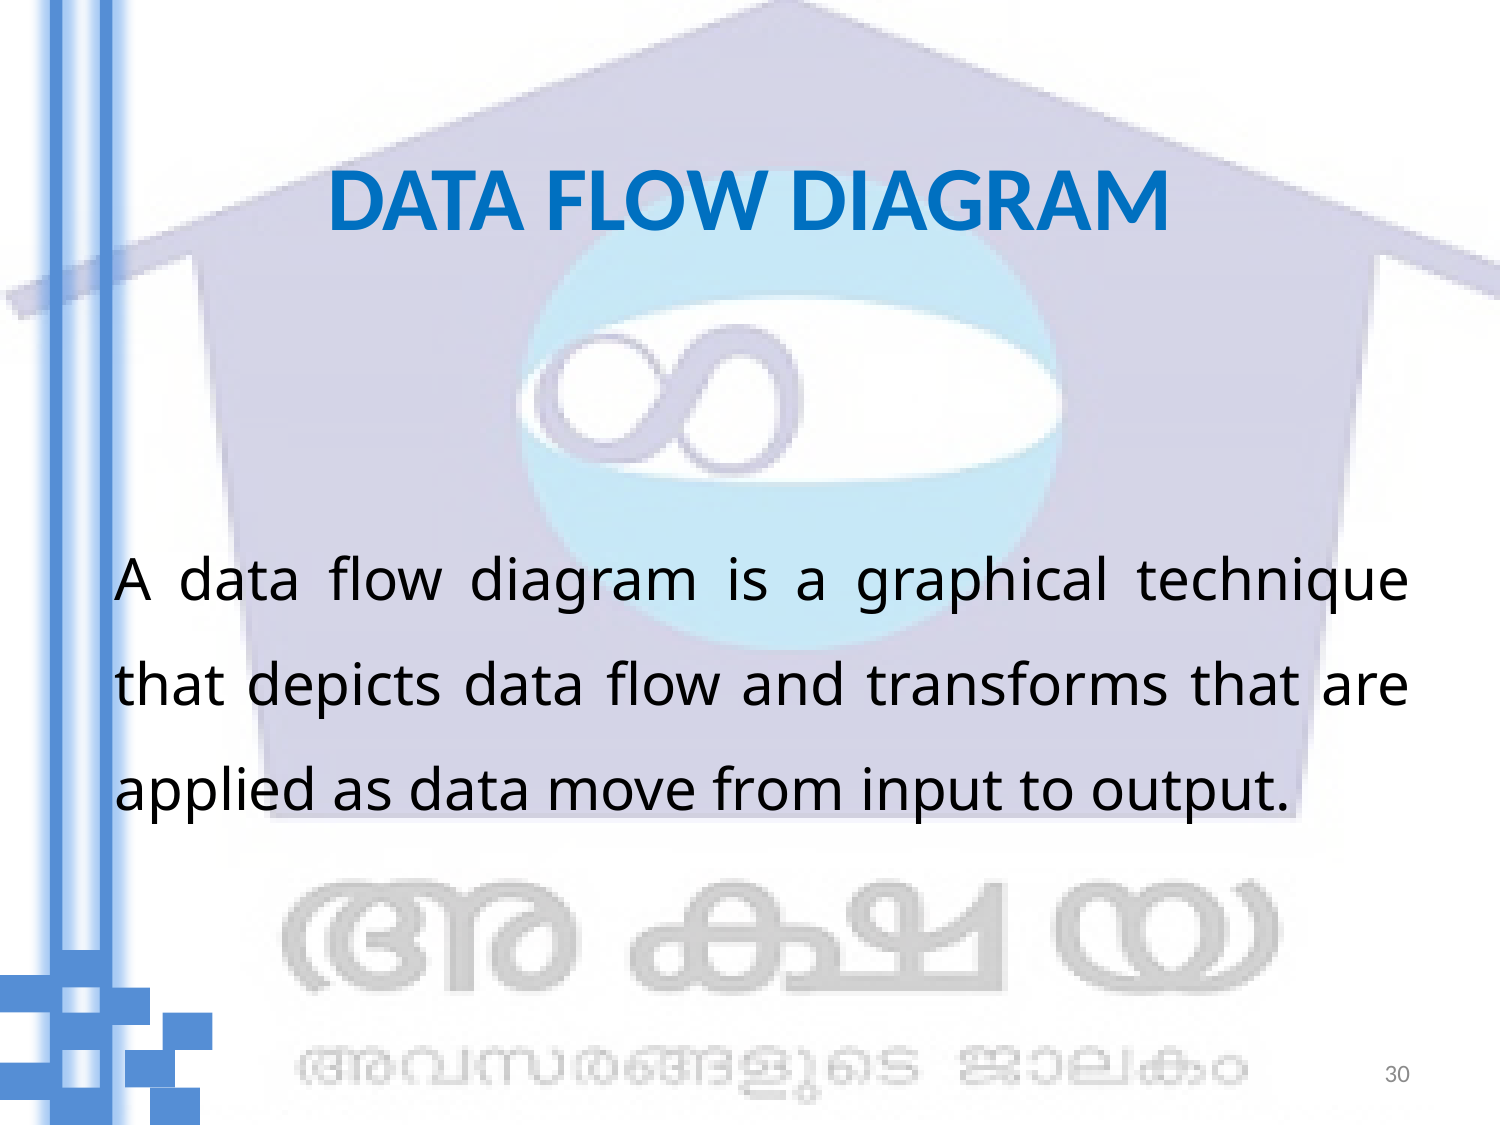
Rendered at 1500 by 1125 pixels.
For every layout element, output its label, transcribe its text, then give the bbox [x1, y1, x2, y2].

title DATA FLOW DIAGRAM [75, 99, 1425, 288]
slide_number 30 [1074, 1042, 1425, 1103]
text_box A data flow diagram is a graphical technique that depicts data flow and transforms that are applied as data move from input to output. [99, 500, 1425, 830]
